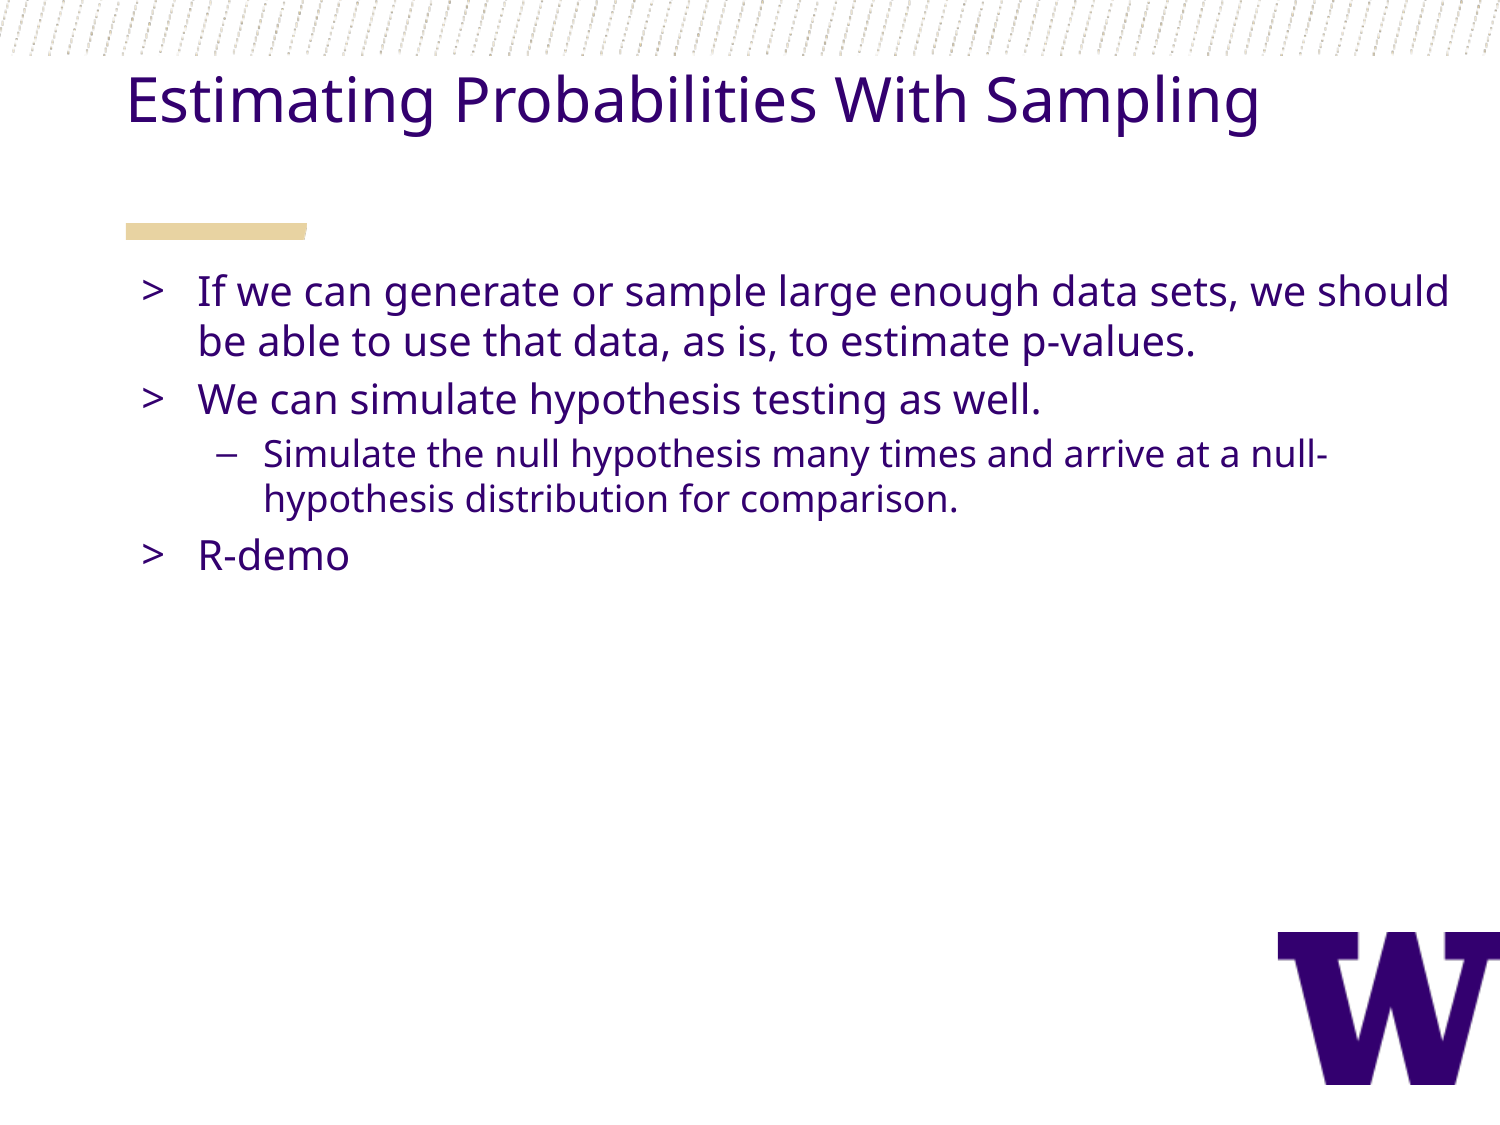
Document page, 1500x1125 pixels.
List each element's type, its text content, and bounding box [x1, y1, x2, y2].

picture [0, 0, 1500, 56]
list Estimating Probabilities With Sampling [110, 60, 1453, 224]
list If we can generate or sample large enough data sets, we should be able to use that data, as is, to estimate p-values. We can simulate hypothesis testing as well. Simulate the null hypothesis many times and arrive at a null-hypothesis distribution for comparison. R-demo [126, 256, 1472, 936]
